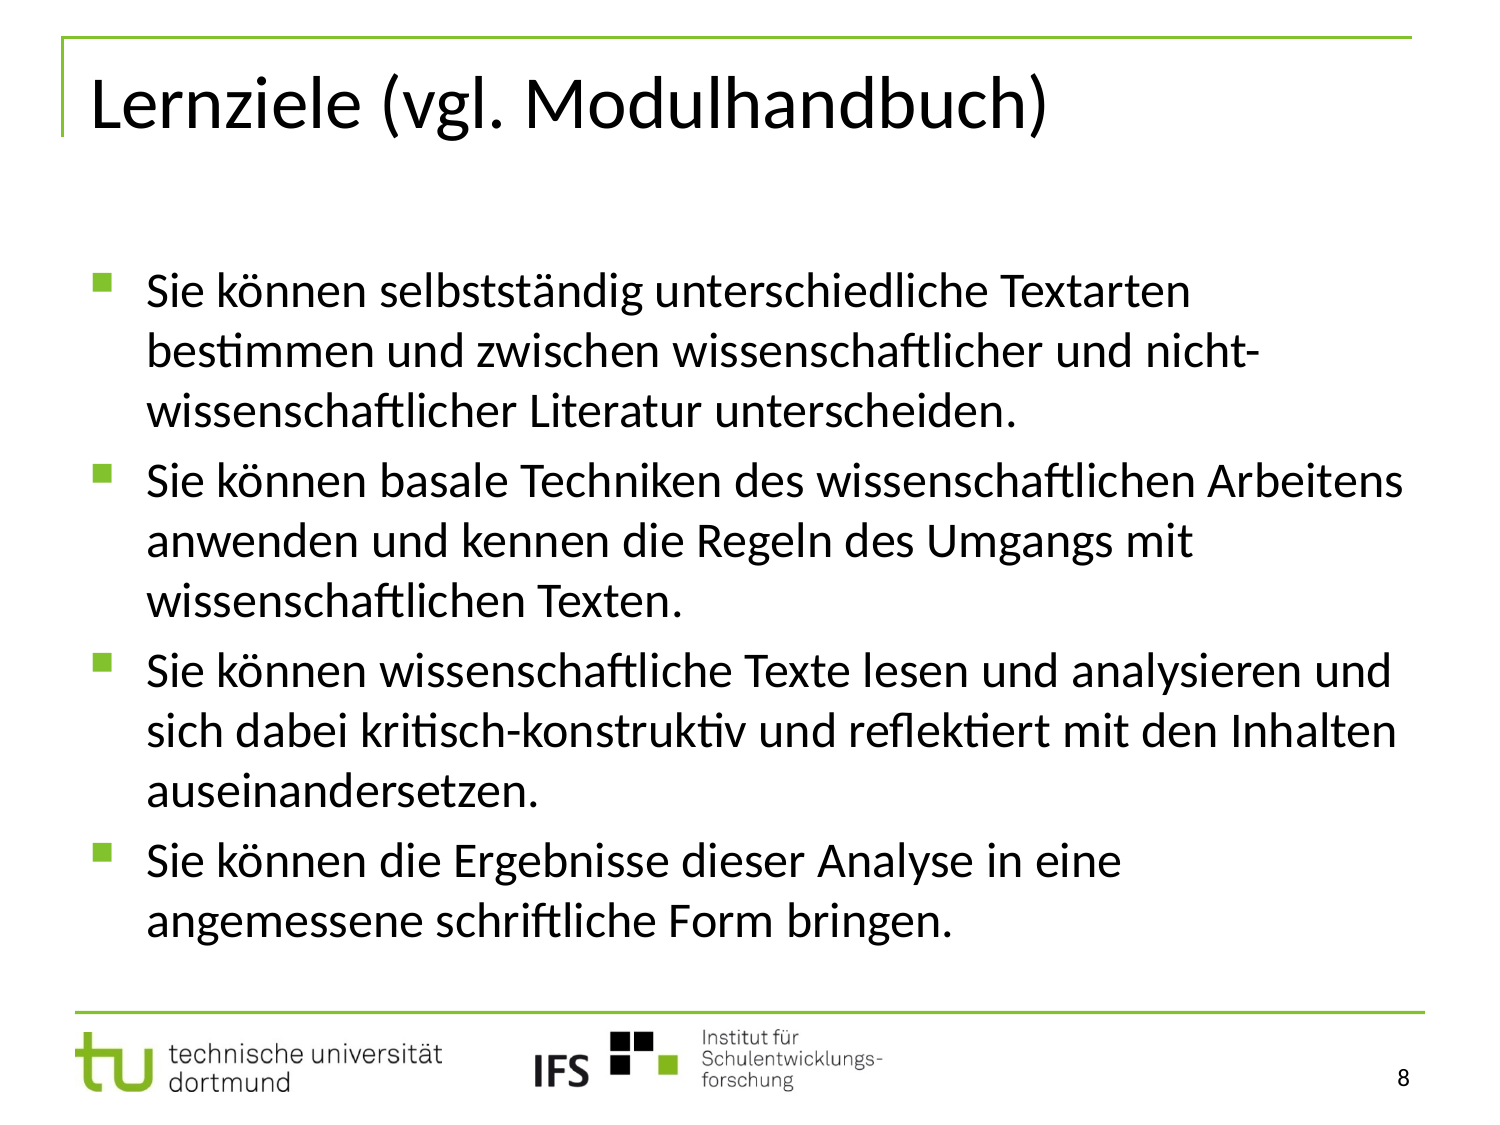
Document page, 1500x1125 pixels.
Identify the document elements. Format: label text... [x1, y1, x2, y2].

title Lernziele (vgl. Modulhandbuch) [75, 45, 1425, 233]
slide_number 8 [1074, 1023, 1426, 1100]
picture [75, 1032, 442, 1092]
picture [525, 1023, 888, 1100]
list Sie können selbstständig unterschiedliche Textarten bestimmen und zwischen wissenschaftlicher und nicht-wissenschaftlicher Literatur unterscheiden. Sie können basale Techniken des wissenschaftlichen Arbeitens anwenden und kennen die Regeln des Umgangs mit wissenschaftlichen Texten. Sie können wissenschaftliche Texte lesen und analysieren und sich dabei kritisch-konstruktiv und reflektiert mit den Inhalten auseinandersetzen. Sie können die Ergebnisse dieser Analyse in eine angemessene schriftliche Form bringen. [75, 249, 1425, 993]
